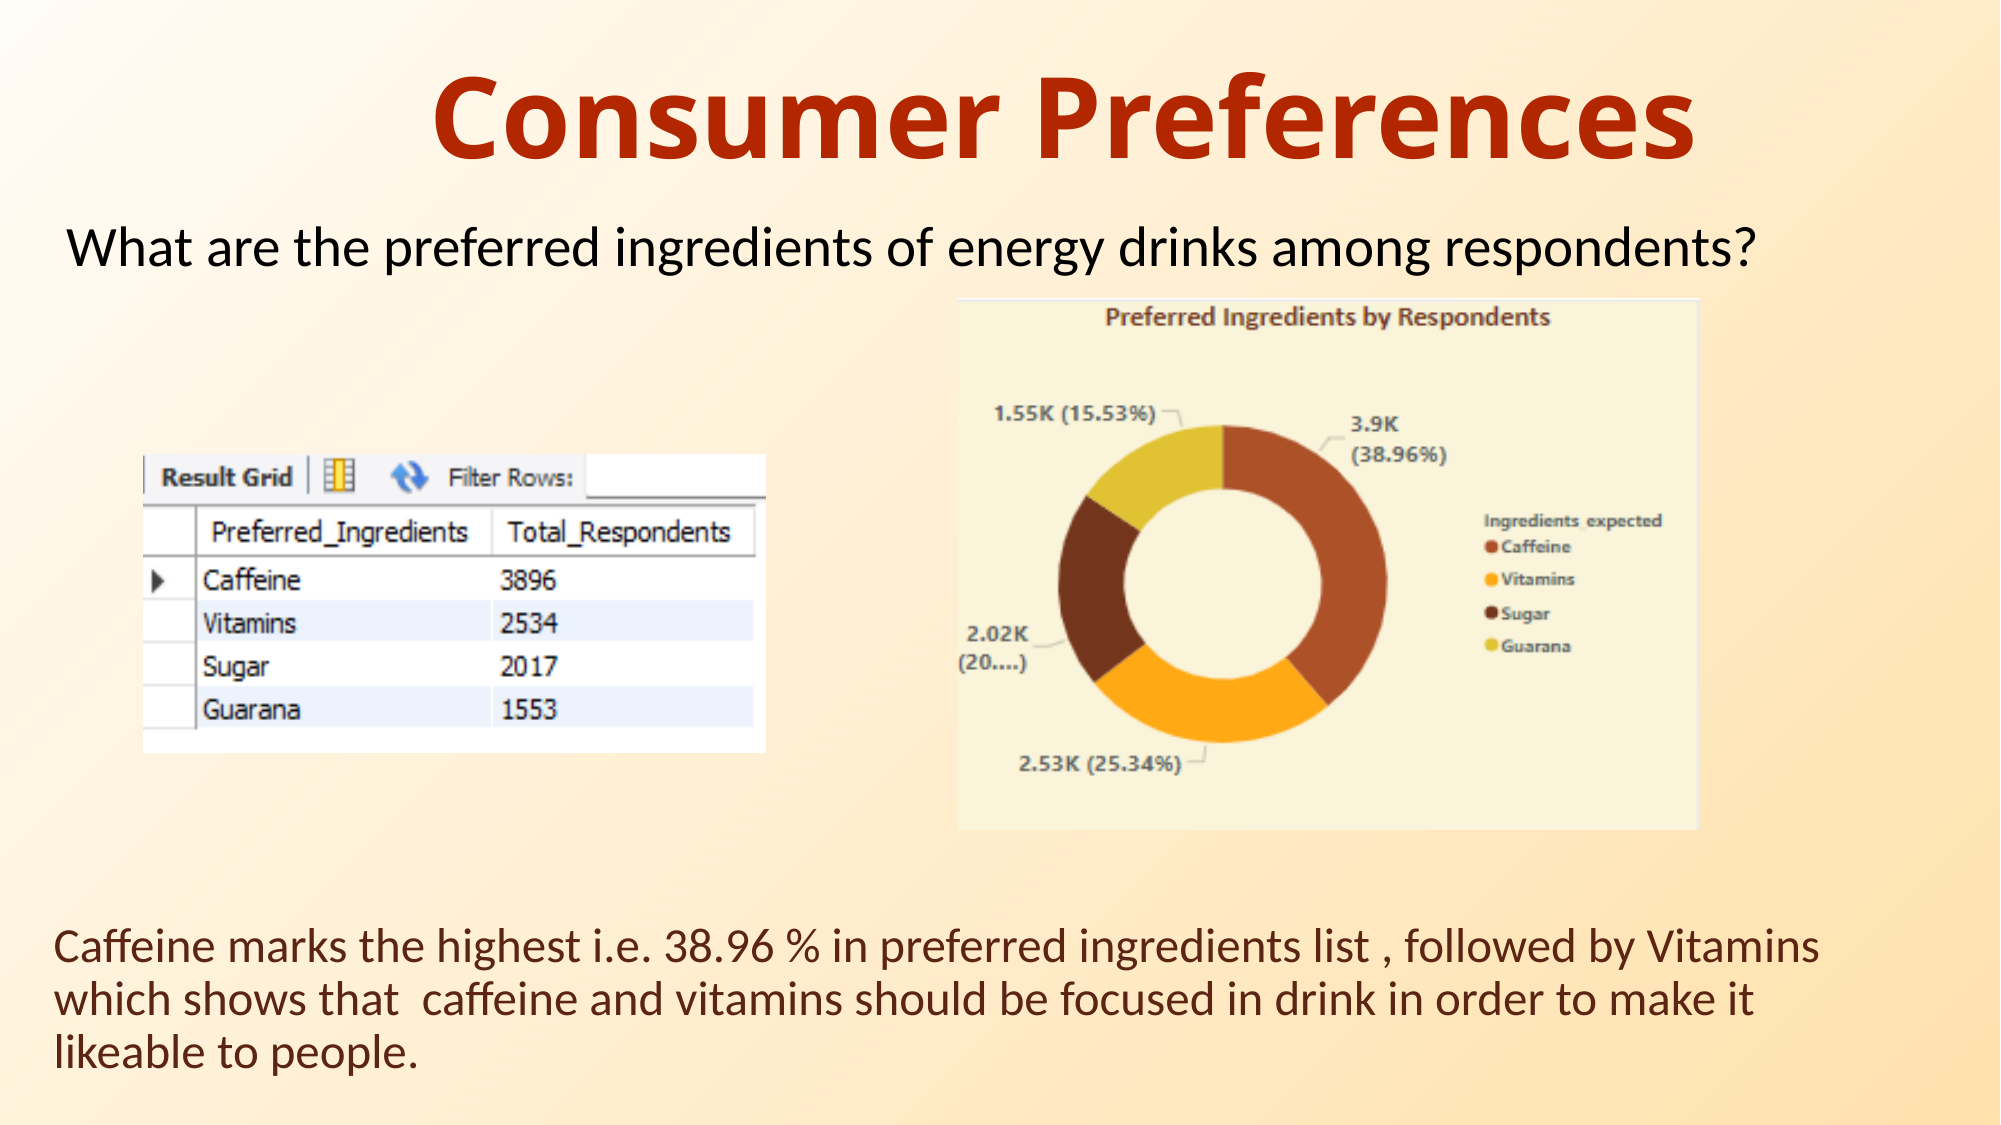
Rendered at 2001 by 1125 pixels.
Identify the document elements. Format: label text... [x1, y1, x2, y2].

picture [958, 298, 1700, 830]
title Consumer Preferences [114, 34, 1863, 209]
list What are the preferred ingredients of energy drinks among respondents? Caffeine marks the highest i.e. 38.96 % in preferred ingredients list , followed by Vitamins which shows that caffeine and vitamins should be focused in drink in order to make it likeable to people. [38, 209, 1928, 1091]
picture [143, 454, 766, 753]
